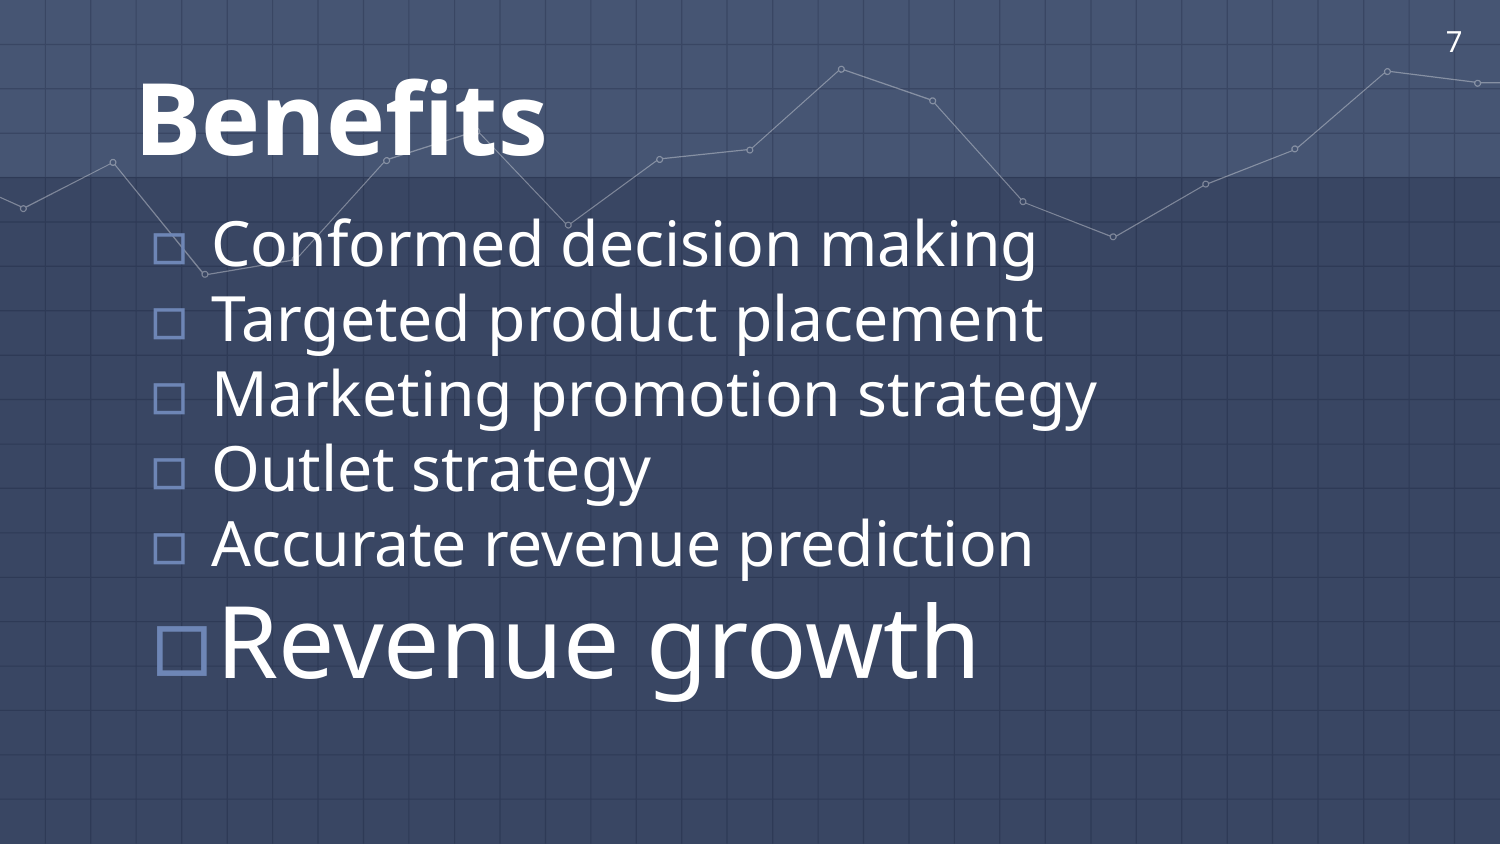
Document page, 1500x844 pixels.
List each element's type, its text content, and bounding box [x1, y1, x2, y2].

list Conformed decision making Targeted product placement Marketing promotion strategy Outlet strategy Accurate revenue prediction Revenue growth Your audience will listen to you or read the content, but won’t do both. [121, 189, 1383, 698]
text_box Benefits [119, 49, 1381, 191]
slide_number 7 [1408, 0, 1500, 88]
